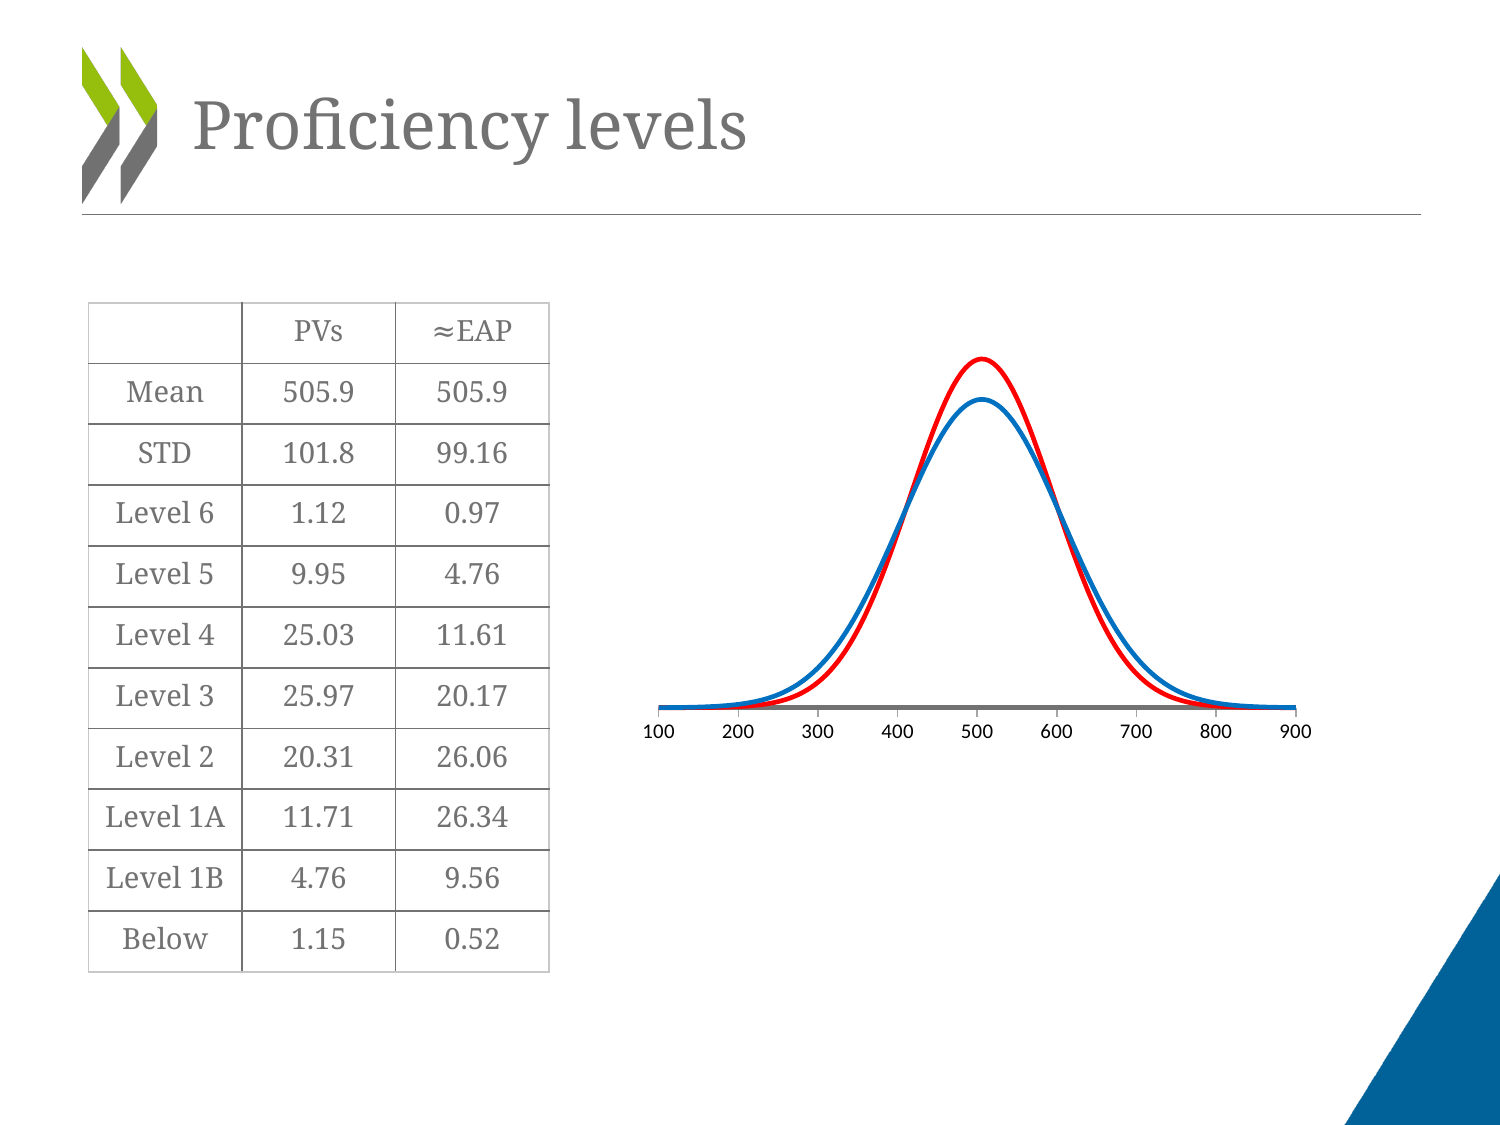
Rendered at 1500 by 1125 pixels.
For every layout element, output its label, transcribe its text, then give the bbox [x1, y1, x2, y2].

table_header ≈EAP [396, 304, 548, 363]
table_cell Level 1A [89, 790, 241, 849]
table_cell Below [89, 912, 241, 971]
table_cell 11.61 [396, 608, 548, 667]
table_header PVs [243, 304, 395, 363]
table_cell 505.9 [396, 364, 548, 423]
table_cell Level 1B [89, 851, 241, 910]
table_cell 4.76 [396, 547, 548, 606]
table_cell 4.76 [243, 851, 395, 910]
table_cell 99.16 [396, 425, 548, 484]
table_cell Mean [89, 364, 241, 423]
table_cell 11.71 [243, 790, 395, 849]
table_cell Level 2 [89, 729, 241, 788]
table_cell 26.34 [396, 790, 548, 849]
table_cell 0.52 [396, 912, 548, 971]
table_cell 9.56 [396, 851, 548, 910]
table_header [89, 304, 241, 363]
table_cell STD [89, 425, 241, 484]
table_cell 505.9 [243, 364, 395, 423]
table_cell 9.95 [243, 547, 395, 606]
table_cell 20.31 [243, 729, 395, 788]
table_cell 1.12 [243, 486, 395, 545]
table_cell 0.97 [396, 486, 548, 545]
table_cell 25.97 [243, 669, 395, 728]
table_cell Level 4 [89, 608, 241, 667]
table_cell Level 6 [89, 486, 241, 545]
table_cell 20.17 [396, 669, 548, 728]
table_cell 101.8 [243, 425, 395, 484]
table_cell Level 5 [89, 547, 241, 606]
picture [1344, 873, 1500, 1125]
chart [631, 314, 1343, 787]
table_cell 25.03 [243, 608, 395, 667]
table_cell Level 3 [89, 669, 241, 728]
title Proficiency levels [177, 38, 1394, 207]
table_cell 1.15 [243, 912, 395, 971]
table_cell 26.06 [396, 729, 548, 788]
